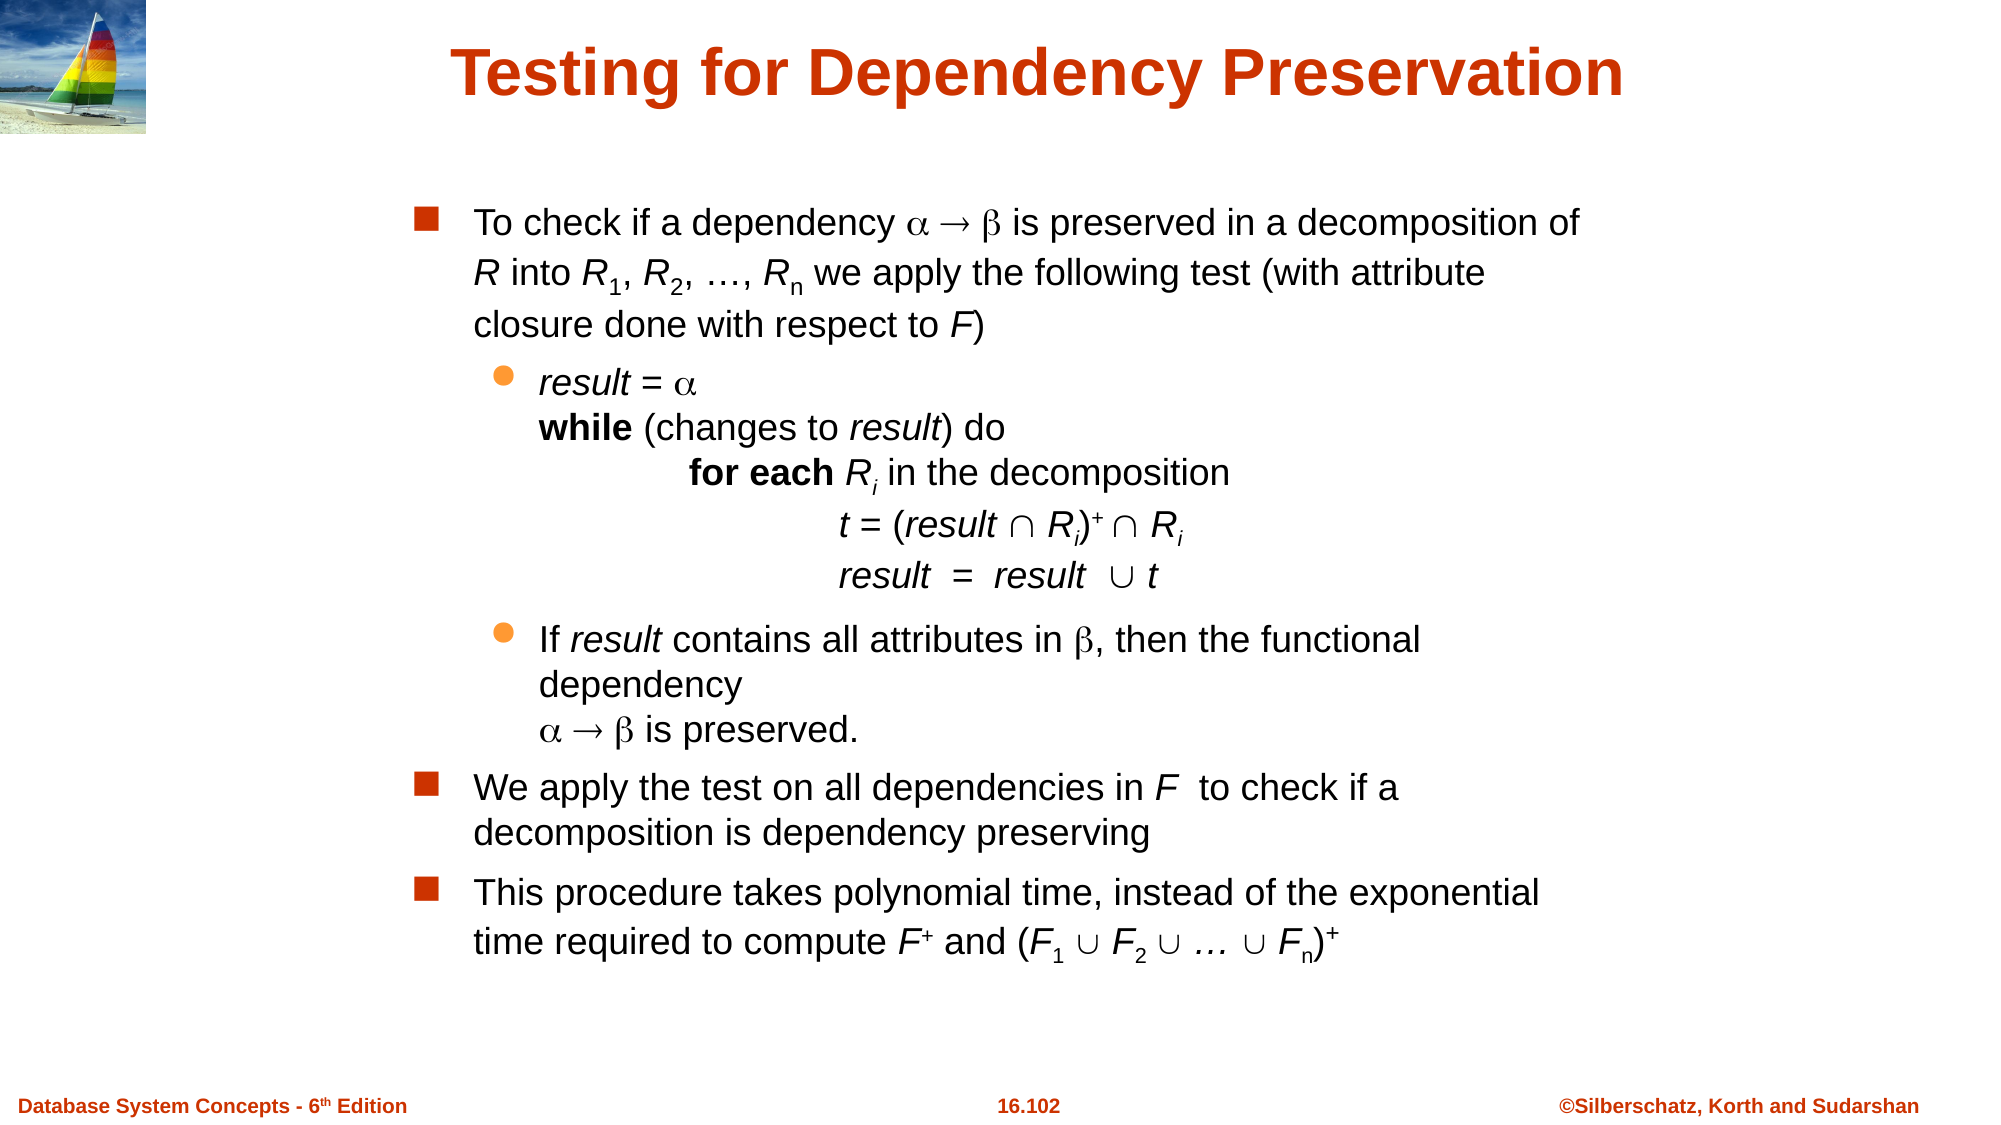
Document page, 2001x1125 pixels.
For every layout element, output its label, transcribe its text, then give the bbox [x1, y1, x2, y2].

picture [0, 0, 146, 134]
title Testing for Dependency Preservation [375, 16, 1701, 117]
list To check if a dependency    is preserved in a decomposition of R into R1, R2, …, Rn we apply the following test (with attribute closure done with respect to F) result =  while (changes to result) do for each Ri in the decomposition t = (result  Ri)+  Ri result = result  t If result contains all attributes in , then the functional dependency    is preserved. We apply the test on all dependencies in F to check if a decomposition is dependency preserving This procedure takes polynomial time, instead of the exponential time required to compute F+ and (F1  F2  …  Fn)+ [402, 190, 1601, 1044]
